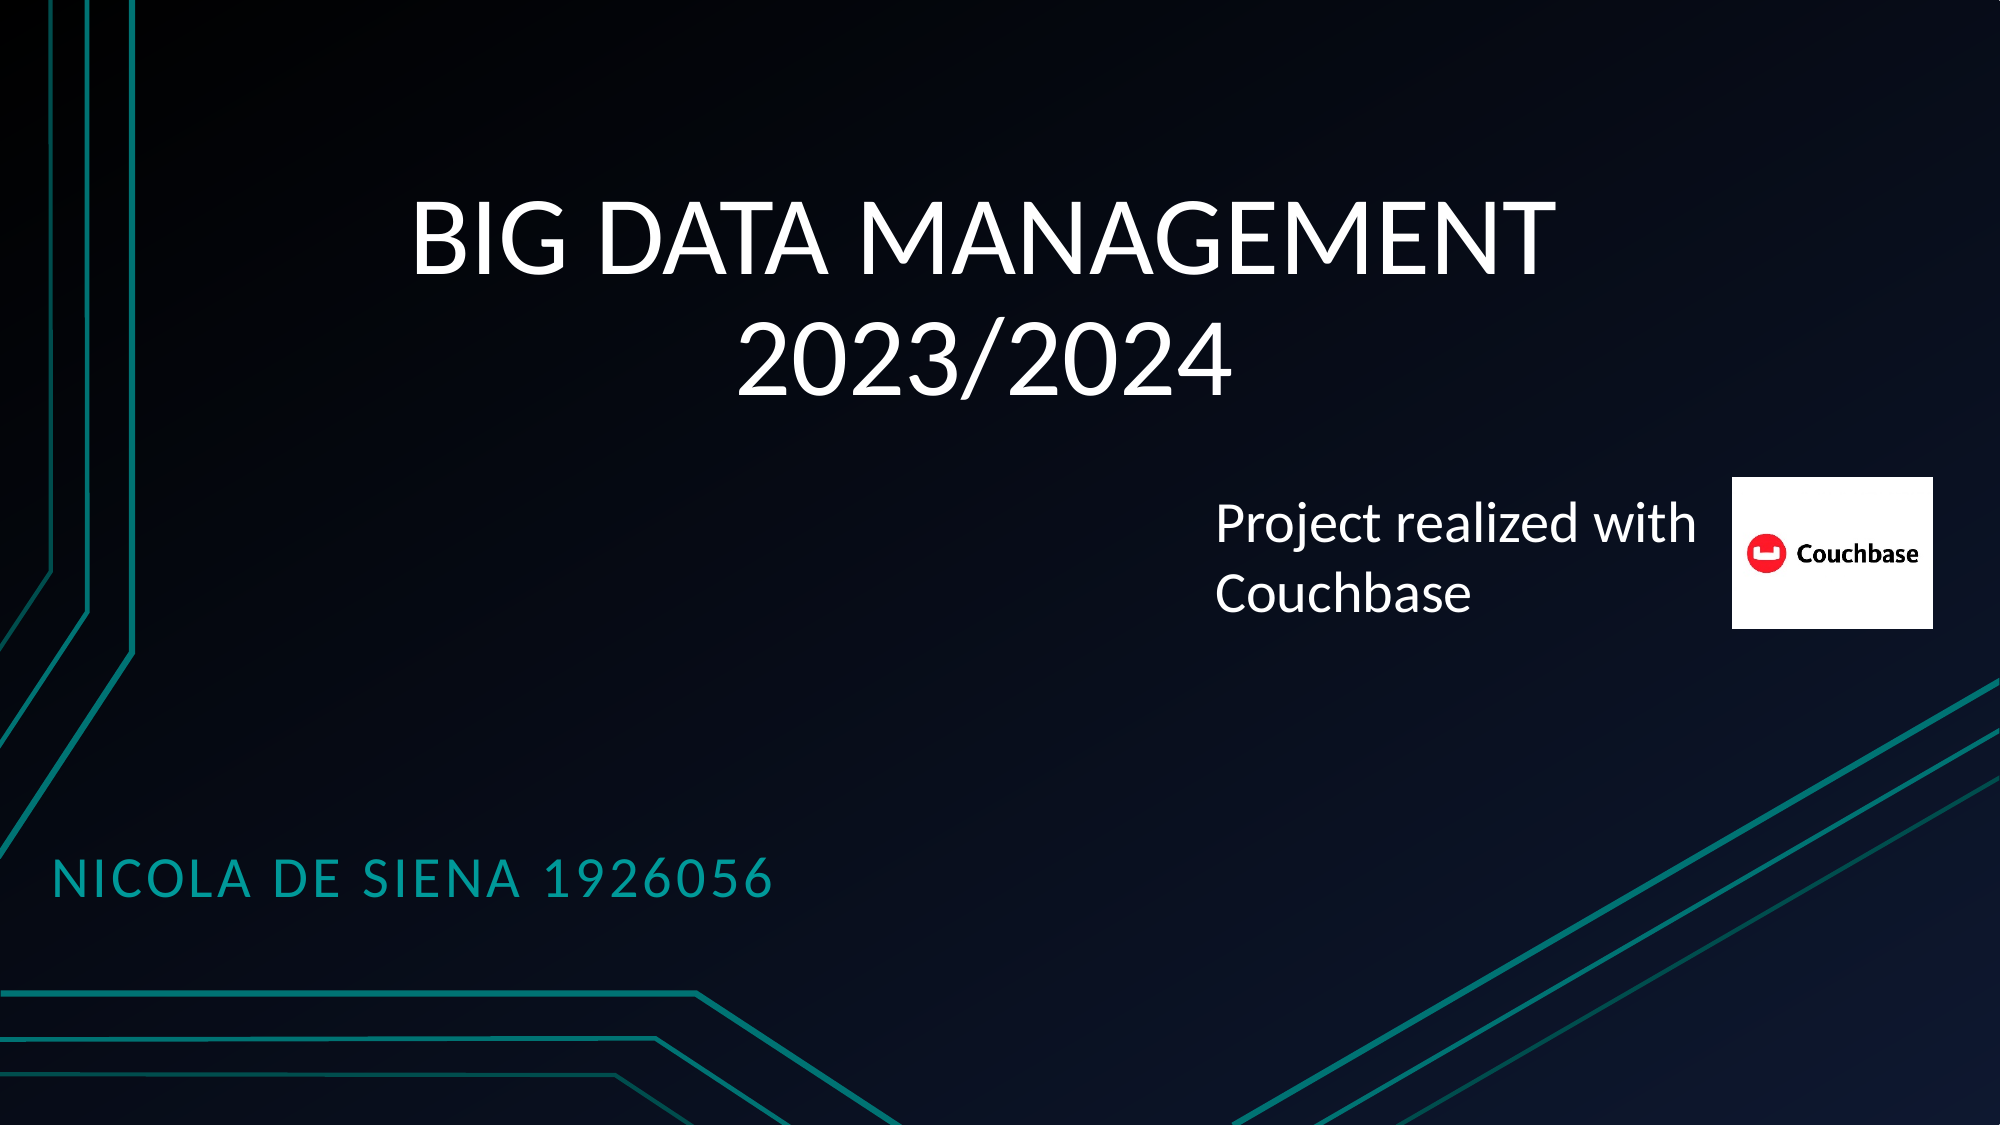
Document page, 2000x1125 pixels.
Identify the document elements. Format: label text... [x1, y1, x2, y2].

picture [1731, 477, 1933, 629]
subtitle NICOLA DE SIENA 1926056 [31, 837, 1465, 1125]
text_box Project realized with Couchbase [1200, 476, 1732, 632]
title BIG DATA MANAGEMENT 2023/2024 [267, 101, 1701, 430]
